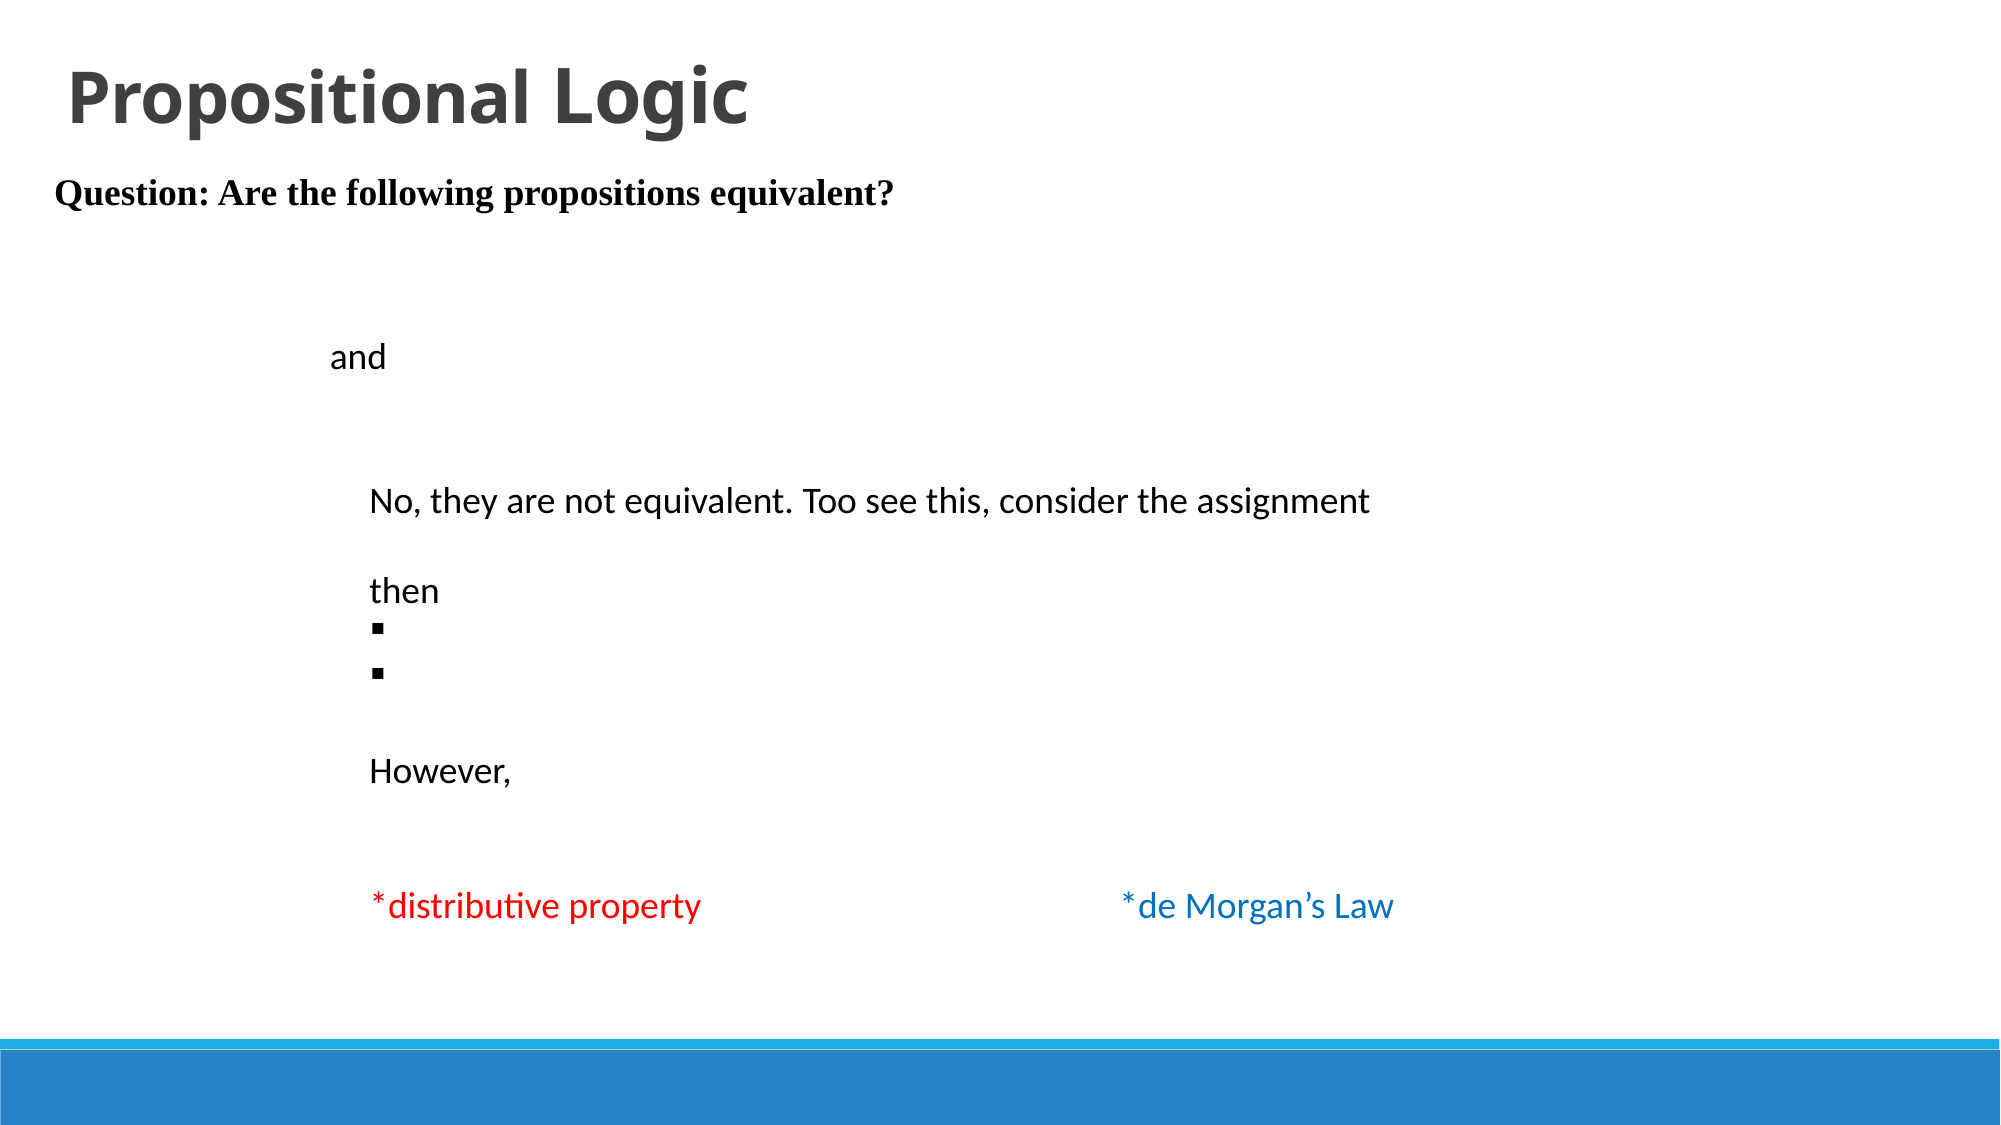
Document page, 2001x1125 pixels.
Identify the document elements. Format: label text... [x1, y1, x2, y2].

text_box Propositional Logic [51, 44, 1745, 150]
text_box Question: Are the following propositions equivalent? [39, 160, 2000, 221]
